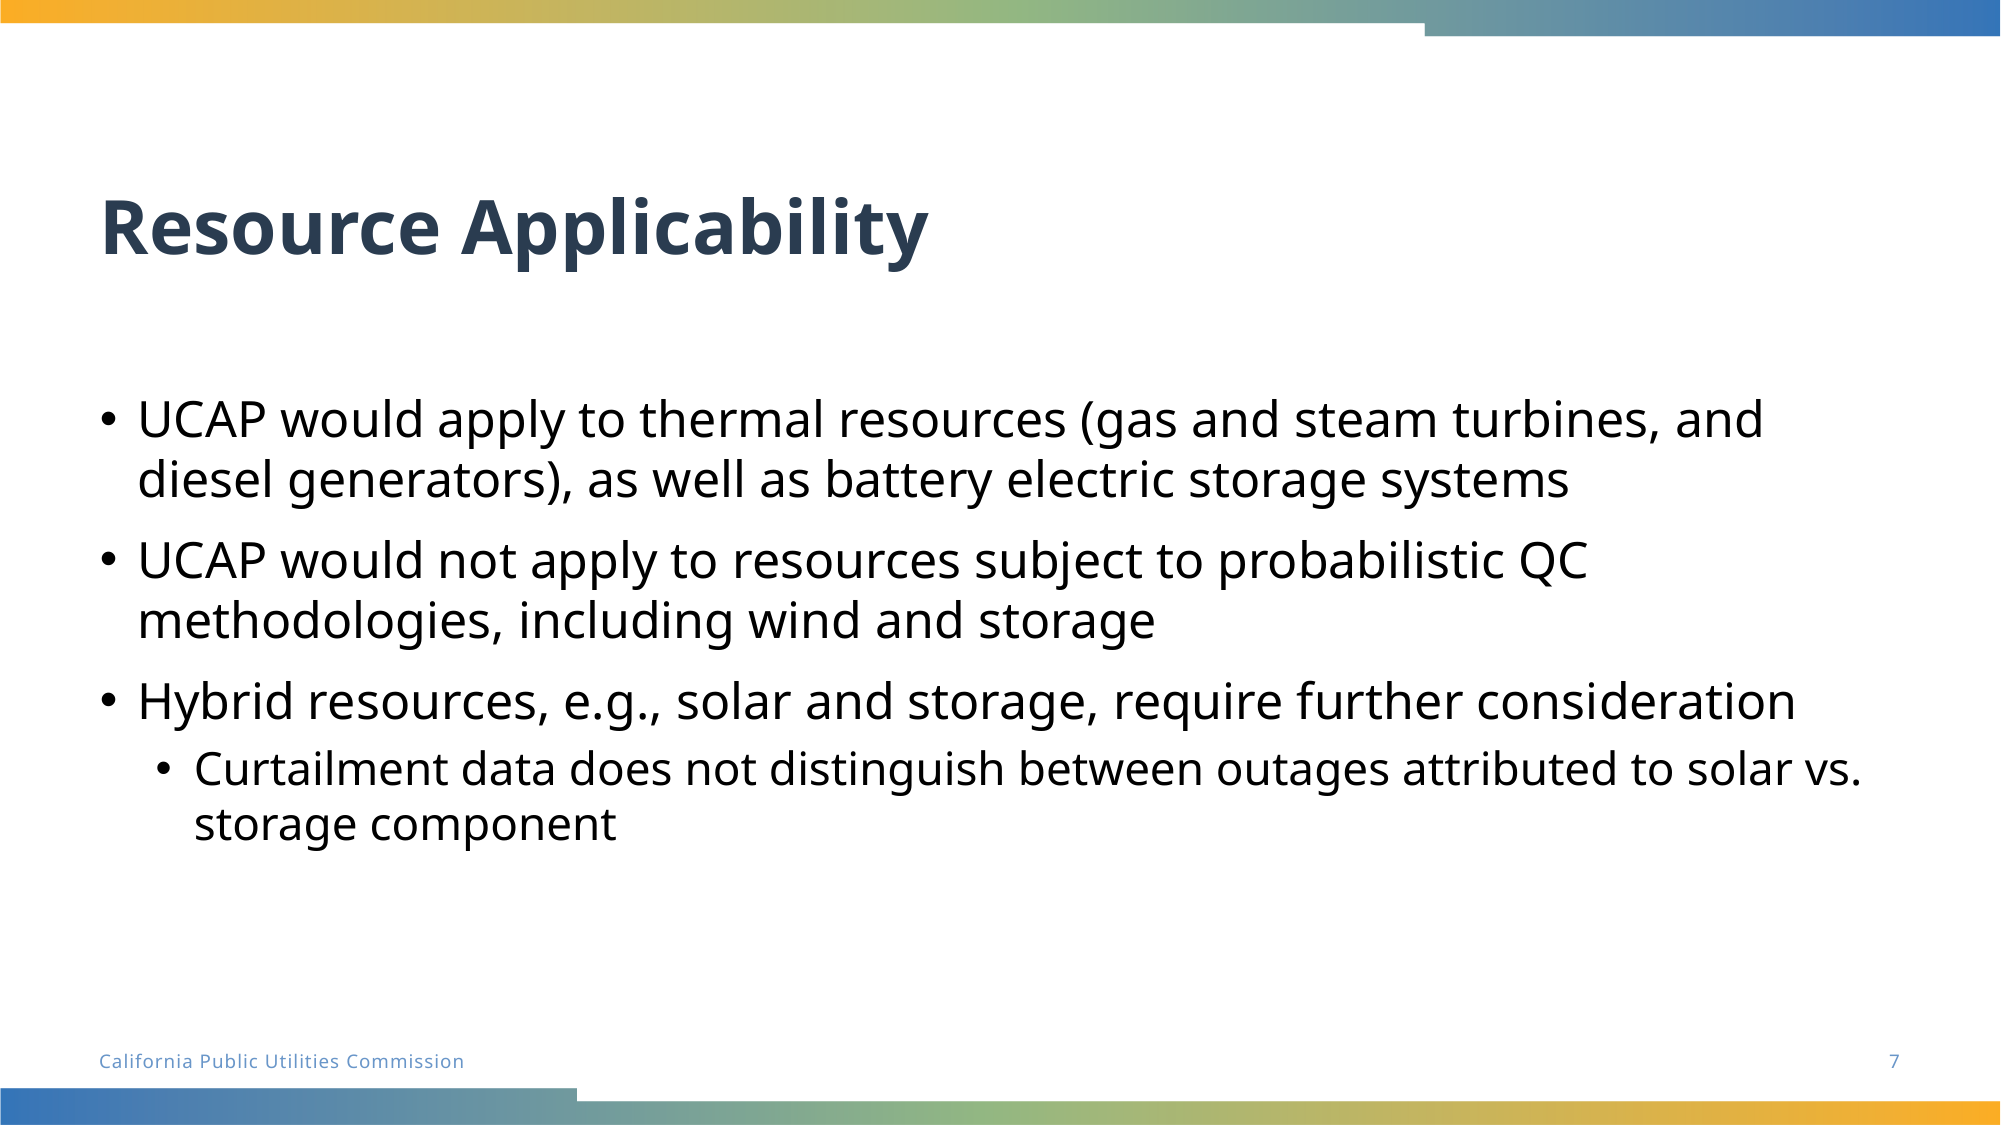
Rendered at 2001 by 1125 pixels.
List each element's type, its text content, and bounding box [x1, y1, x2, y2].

picture [0, 0, 2001, 1125]
slide_number 7 [1837, 1050, 1900, 1080]
list UCAP would apply to thermal resources (gas and steam turbines, and diesel generators), as well as battery electric storage systems UCAP would not apply to resources subject to probabilistic QC methodologies, including wind and storage Hybrid resources, e.g., solar and storage, require further consideration Curtailment data does not distinguish between outages attributed to solar vs. storage component [99, 299, 1900, 1014]
title Resource Applicability [99, 59, 1900, 278]
